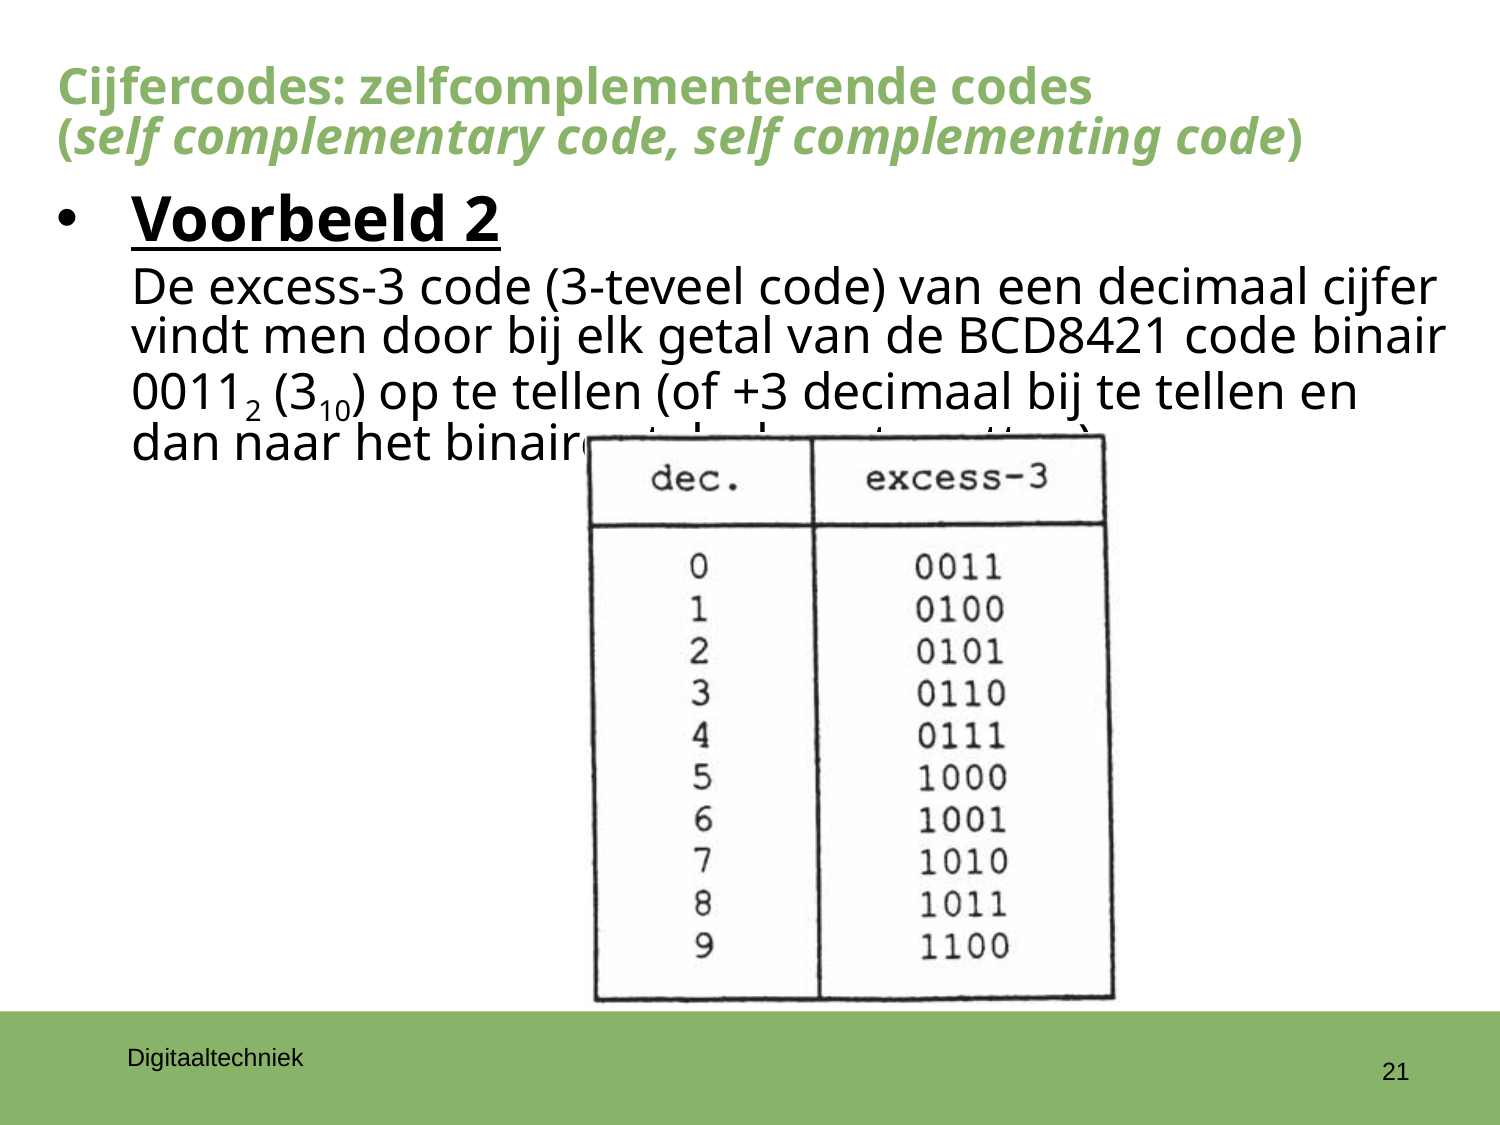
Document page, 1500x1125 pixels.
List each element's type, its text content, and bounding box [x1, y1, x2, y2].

slide_number 21 [1338, 1040, 1425, 1101]
title Cijfercodes: zelfcomplementerende codes (self complementary code, self complementing code) [42, 68, 1365, 161]
picture [584, 432, 1121, 1005]
footer Digitaaltechniek [112, 1041, 981, 1102]
list Voorbeeld 2 De excess-3 code (3-teveel code) van een decimaal cijfer vindt men door bij elk getal van de BCD8421 code binair 00112 (310) op te tellen (of +3 decimaal bij te tellen en dan naar het binaire stelsel om te zetten) [41, 184, 1471, 991]
